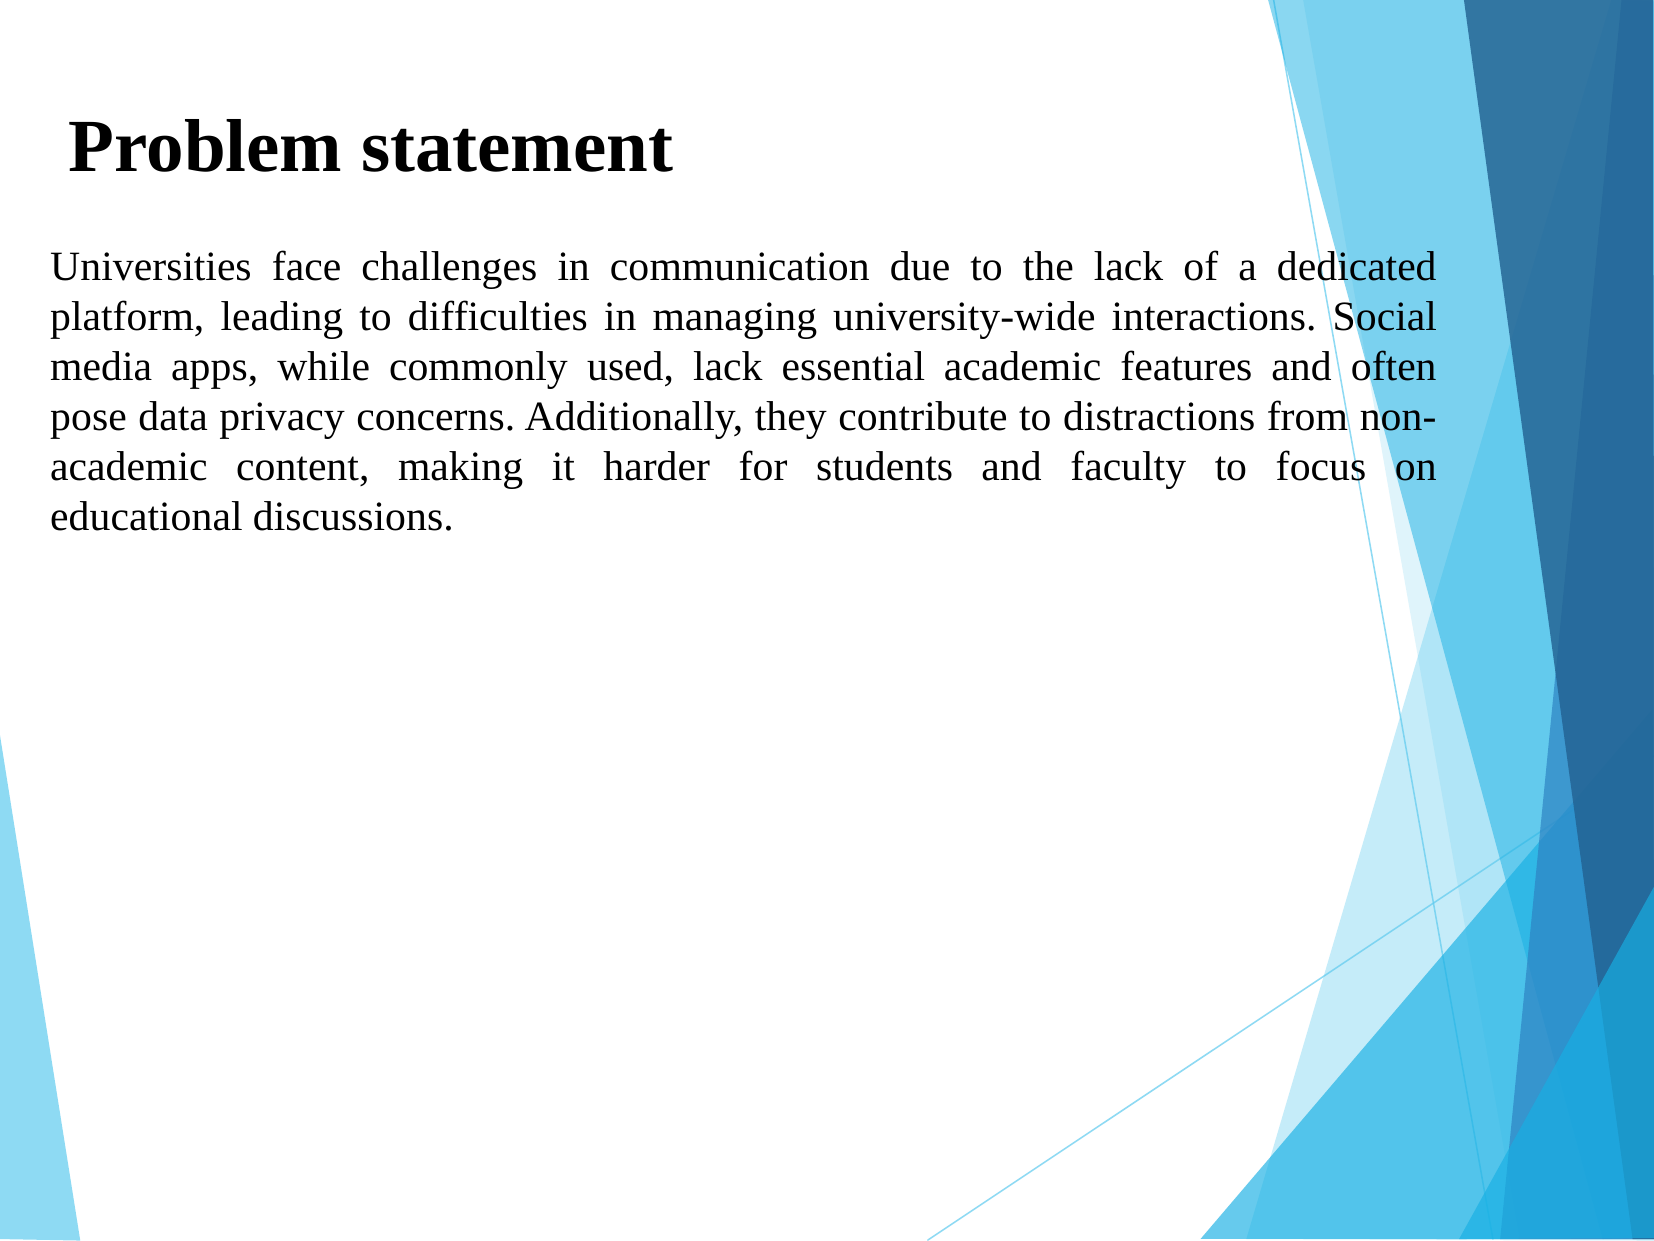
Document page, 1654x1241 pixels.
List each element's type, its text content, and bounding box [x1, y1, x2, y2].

text_box Problem statement [35, 88, 1258, 231]
text_box Universities face challenges in communication due to the lack of a dedicated platform, leading to difficulties in managing university-wide interactions. Social media apps, while commonly used, lack essential academic features and often pose data privacy concerns. Additionally, they contribute to distractions from non-academic content, making it harder for students and faculty to focus on educational discussions. [35, 231, 1453, 869]
